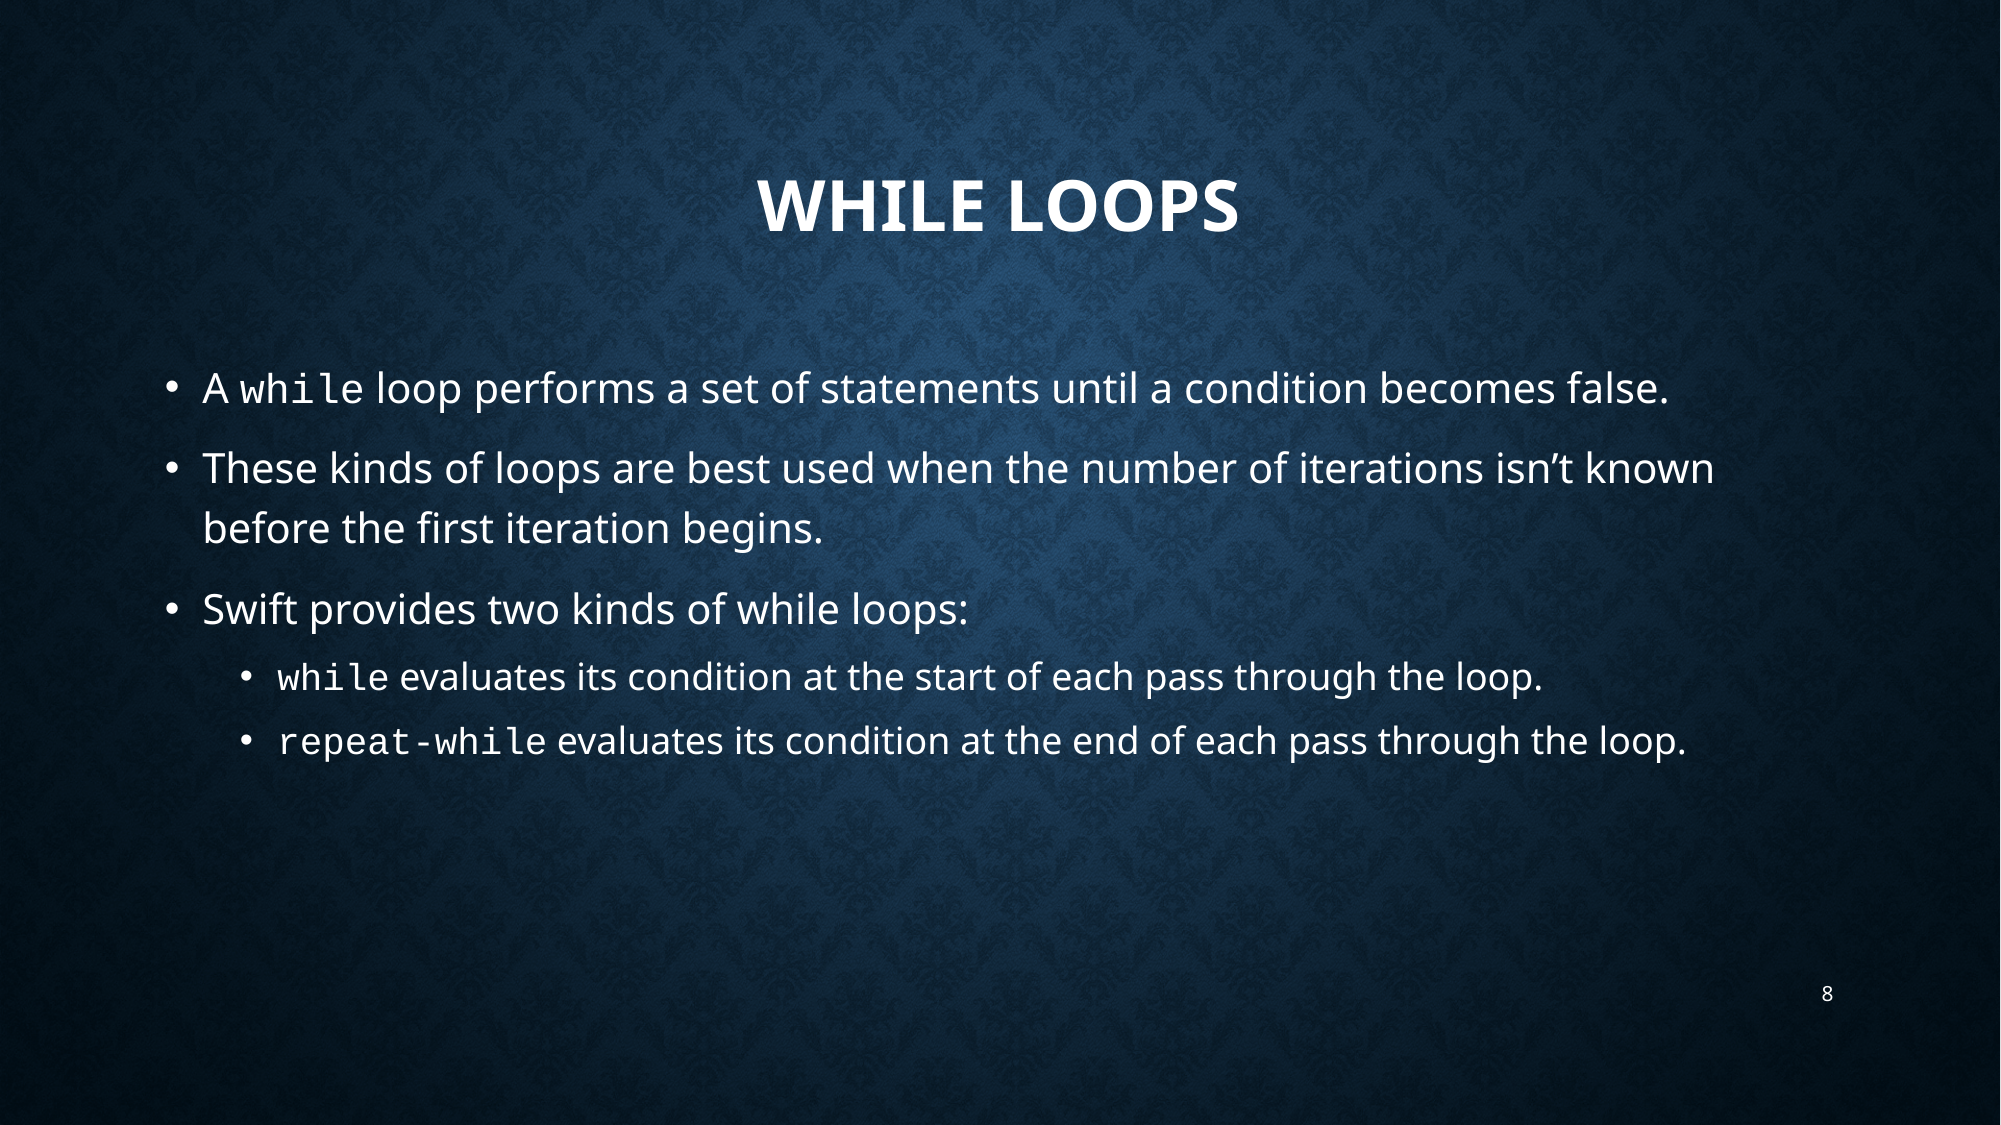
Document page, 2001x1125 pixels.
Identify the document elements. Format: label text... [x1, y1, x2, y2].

list A while loop performs a set of statements until a condition becomes false. These kinds of loops are best used when the number of iterations isn’t known before the first iteration begins. Swift provides two kinds of while loops: while evaluates its condition at the start of each pass through the loop. repeat-while evaluates its condition at the end of each pass through the loop. [149, 343, 1849, 950]
slide_number 8 [1724, 965, 1849, 1025]
title While loops [149, 99, 1849, 318]
